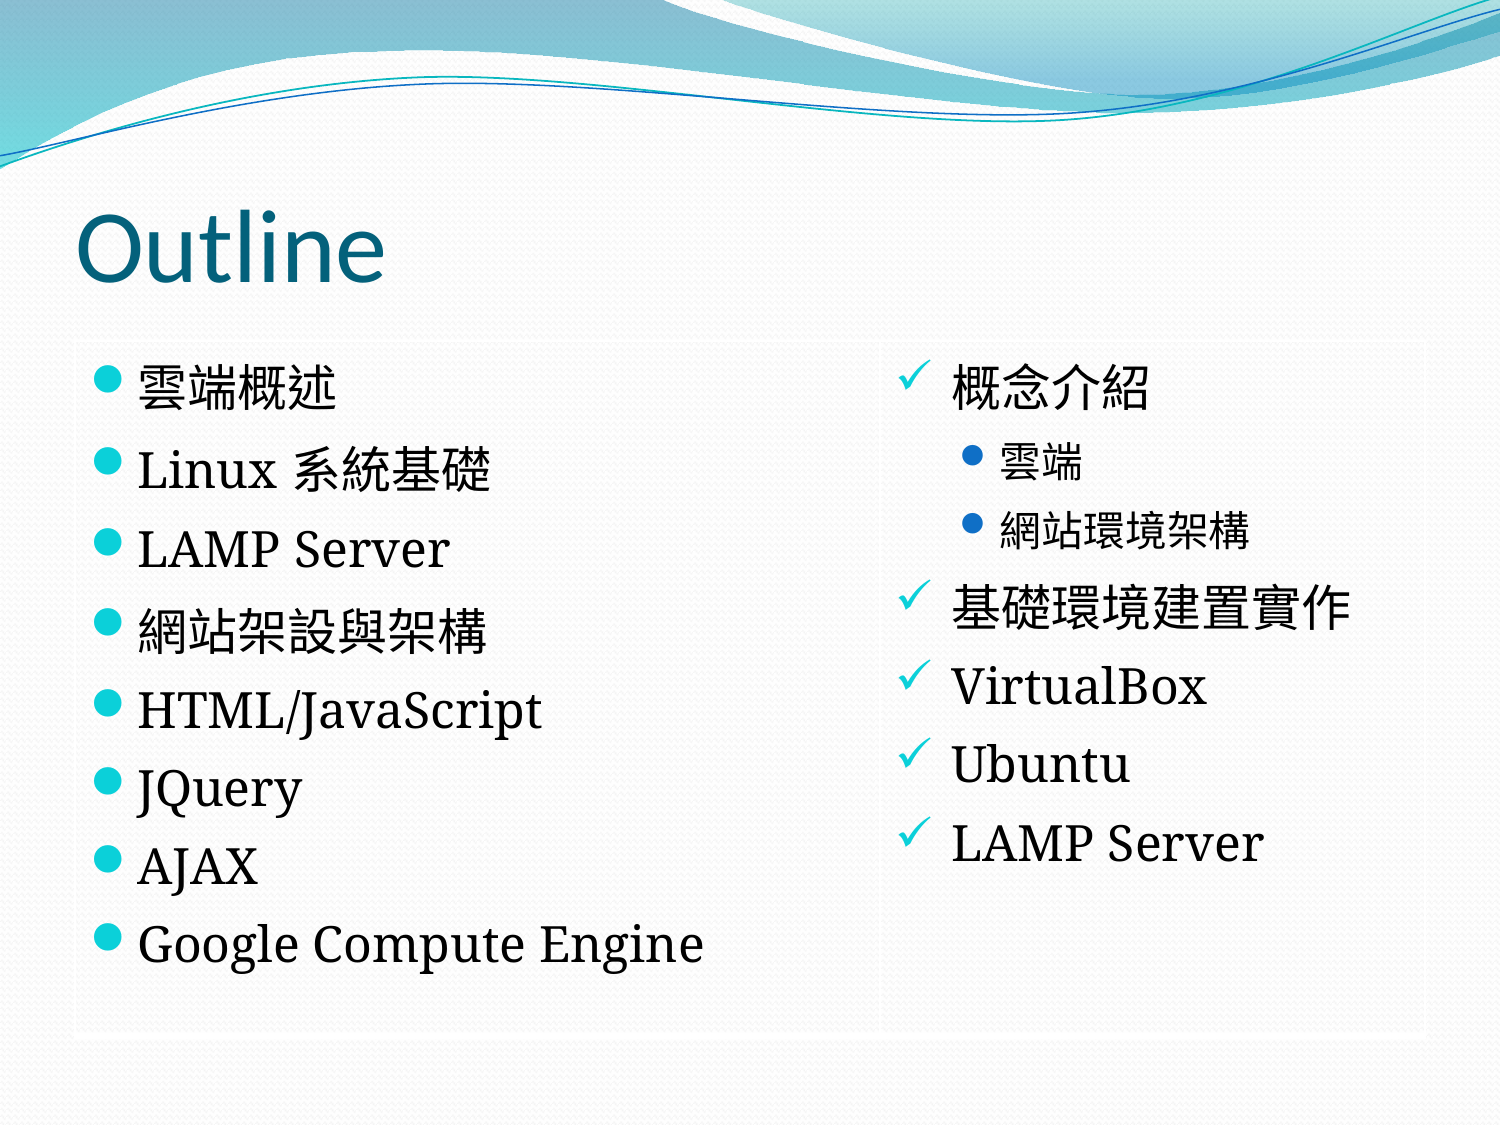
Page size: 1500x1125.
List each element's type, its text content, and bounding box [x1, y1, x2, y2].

title Outline [75, 115, 1425, 303]
table_header 概念介紹 雲端 網站環境架構 基礎環境建置實作 VirtualBox Ubuntu LAMP Server [881, 342, 1424, 1033]
table_header 雲端概述 Linux系統基礎 LAMP Server 網站架設與架構 HTML/JavaScript JQuery AJAX Google Compute Engine [76, 342, 879, 1033]
